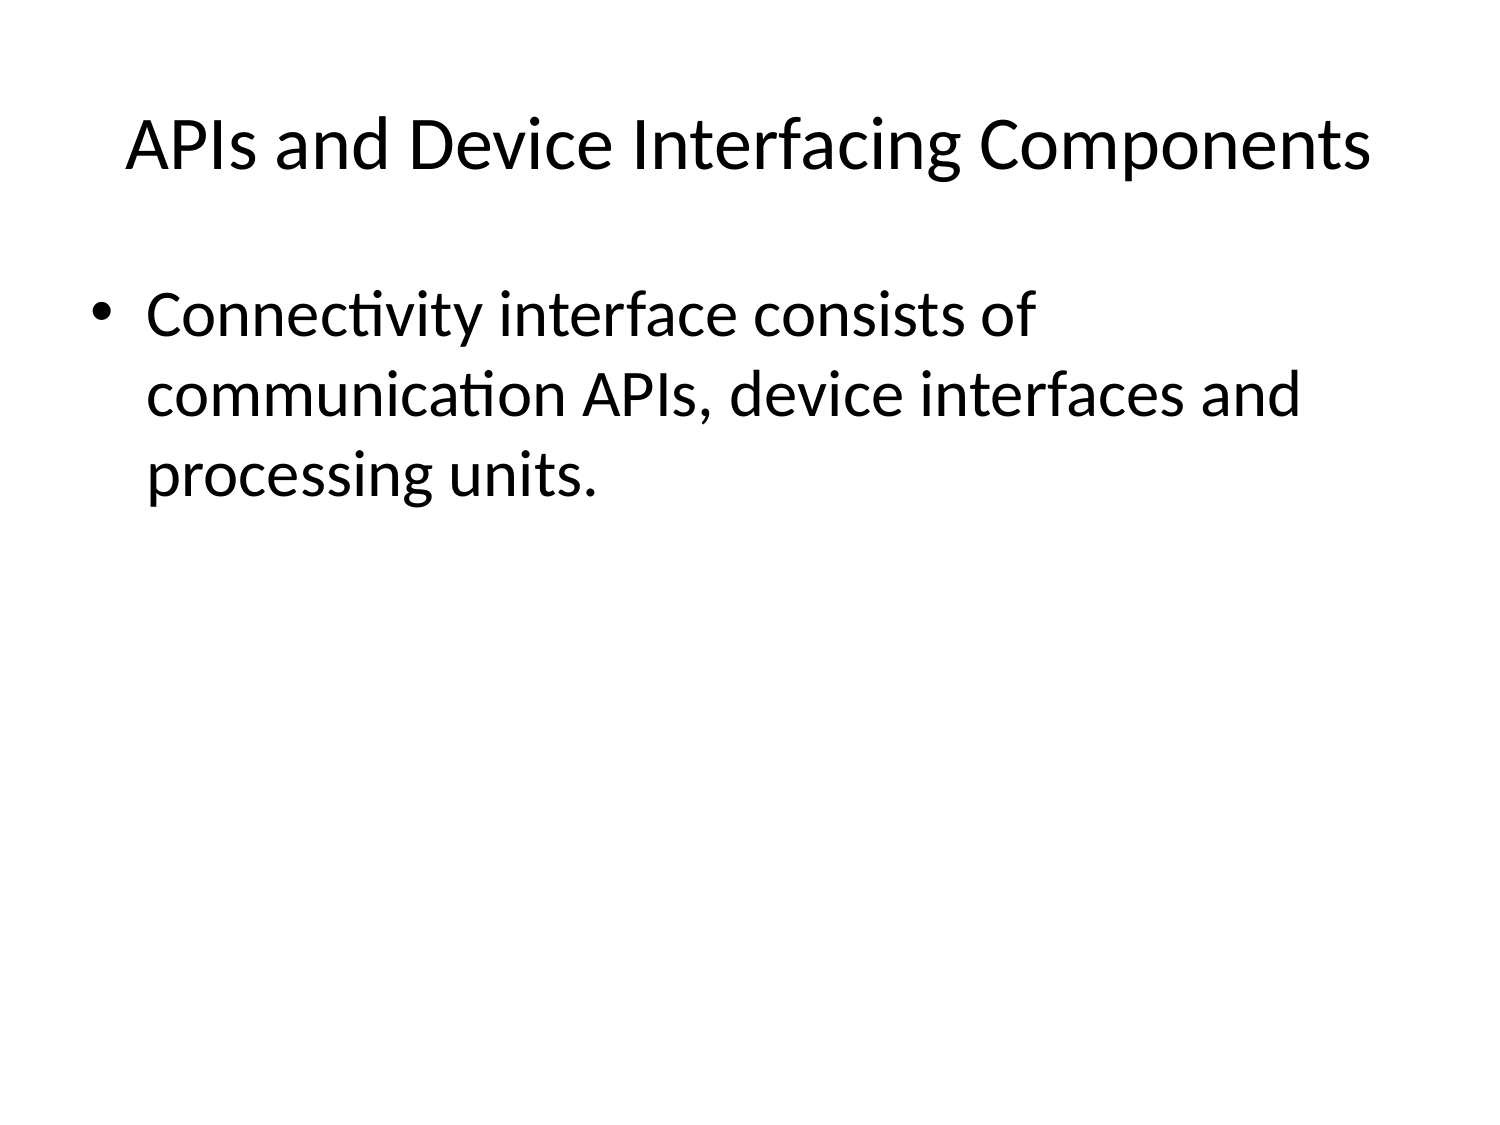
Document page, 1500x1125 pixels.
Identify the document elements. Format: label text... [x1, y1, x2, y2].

list Connectivity interface consists of communication APIs, device interfaces and processing units. [75, 262, 1425, 1005]
title APIs and Device Interfacing Components [75, 45, 1425, 233]
